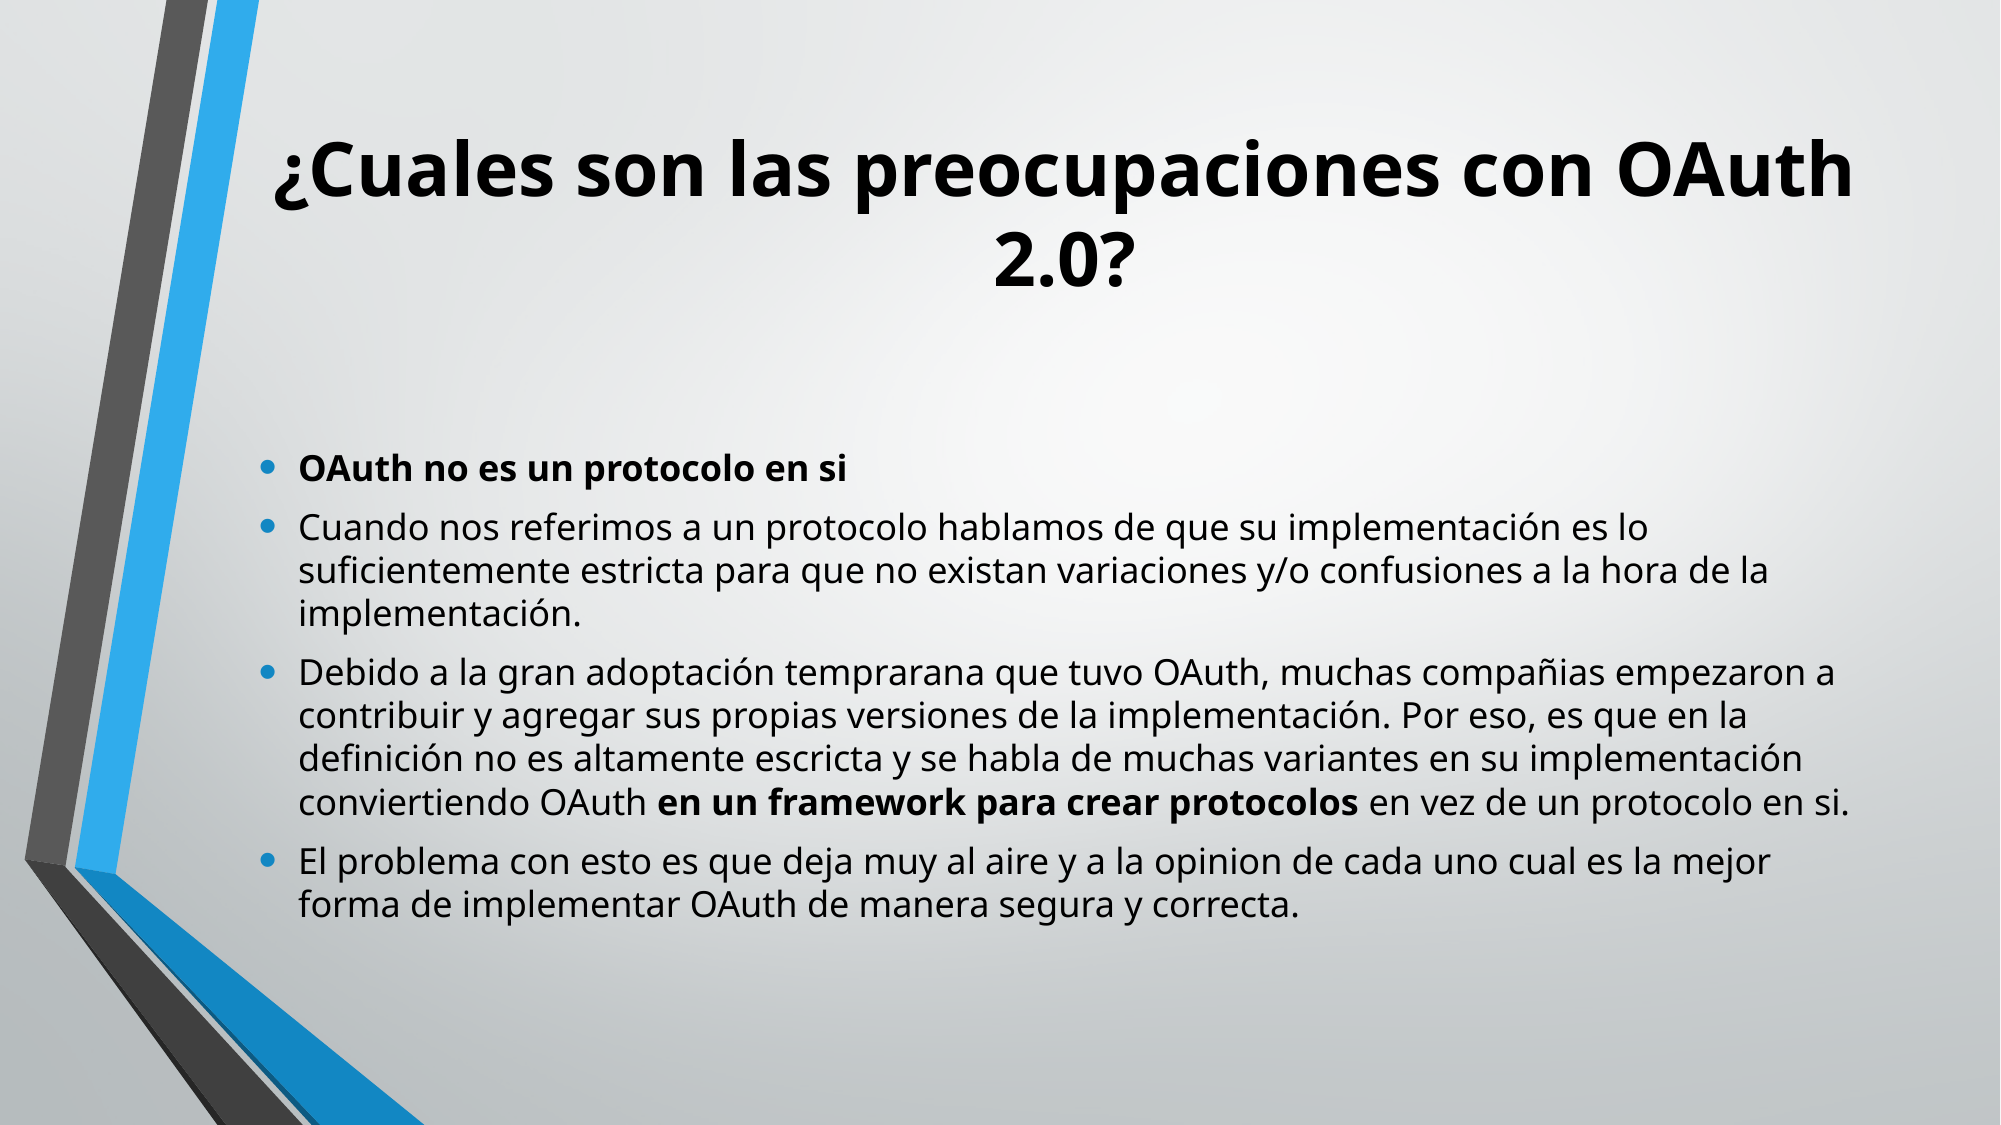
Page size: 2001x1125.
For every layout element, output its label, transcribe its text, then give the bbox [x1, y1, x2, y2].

title ¿Cuales son las preocupaciones con OAuth 2.0? [243, 112, 1887, 400]
list OAuth no es un protocolo en si Cuando nos referimos a un protocolo hablamos de que su implementación es lo suficientemente estricta para que no existan variaciones y/o confusiones a la hora de la implementación. Debido a la gran adoptación temprarana que tuvo OAuth, muchas compañias empezaron a contribuir y agregar sus propias versiones de la implementación. Por eso, es que en la definición no es altamente escricta y se habla de muchas variantes en su implementación conviertiendo OAuth en un framework para crear protocolos en vez de un protocolo en si. El problema con esto es que deja muy al aire y a la opinion de cada uno cual es la mejor forma de implementar OAuth de manera segura y correcta. [243, 437, 1887, 950]
